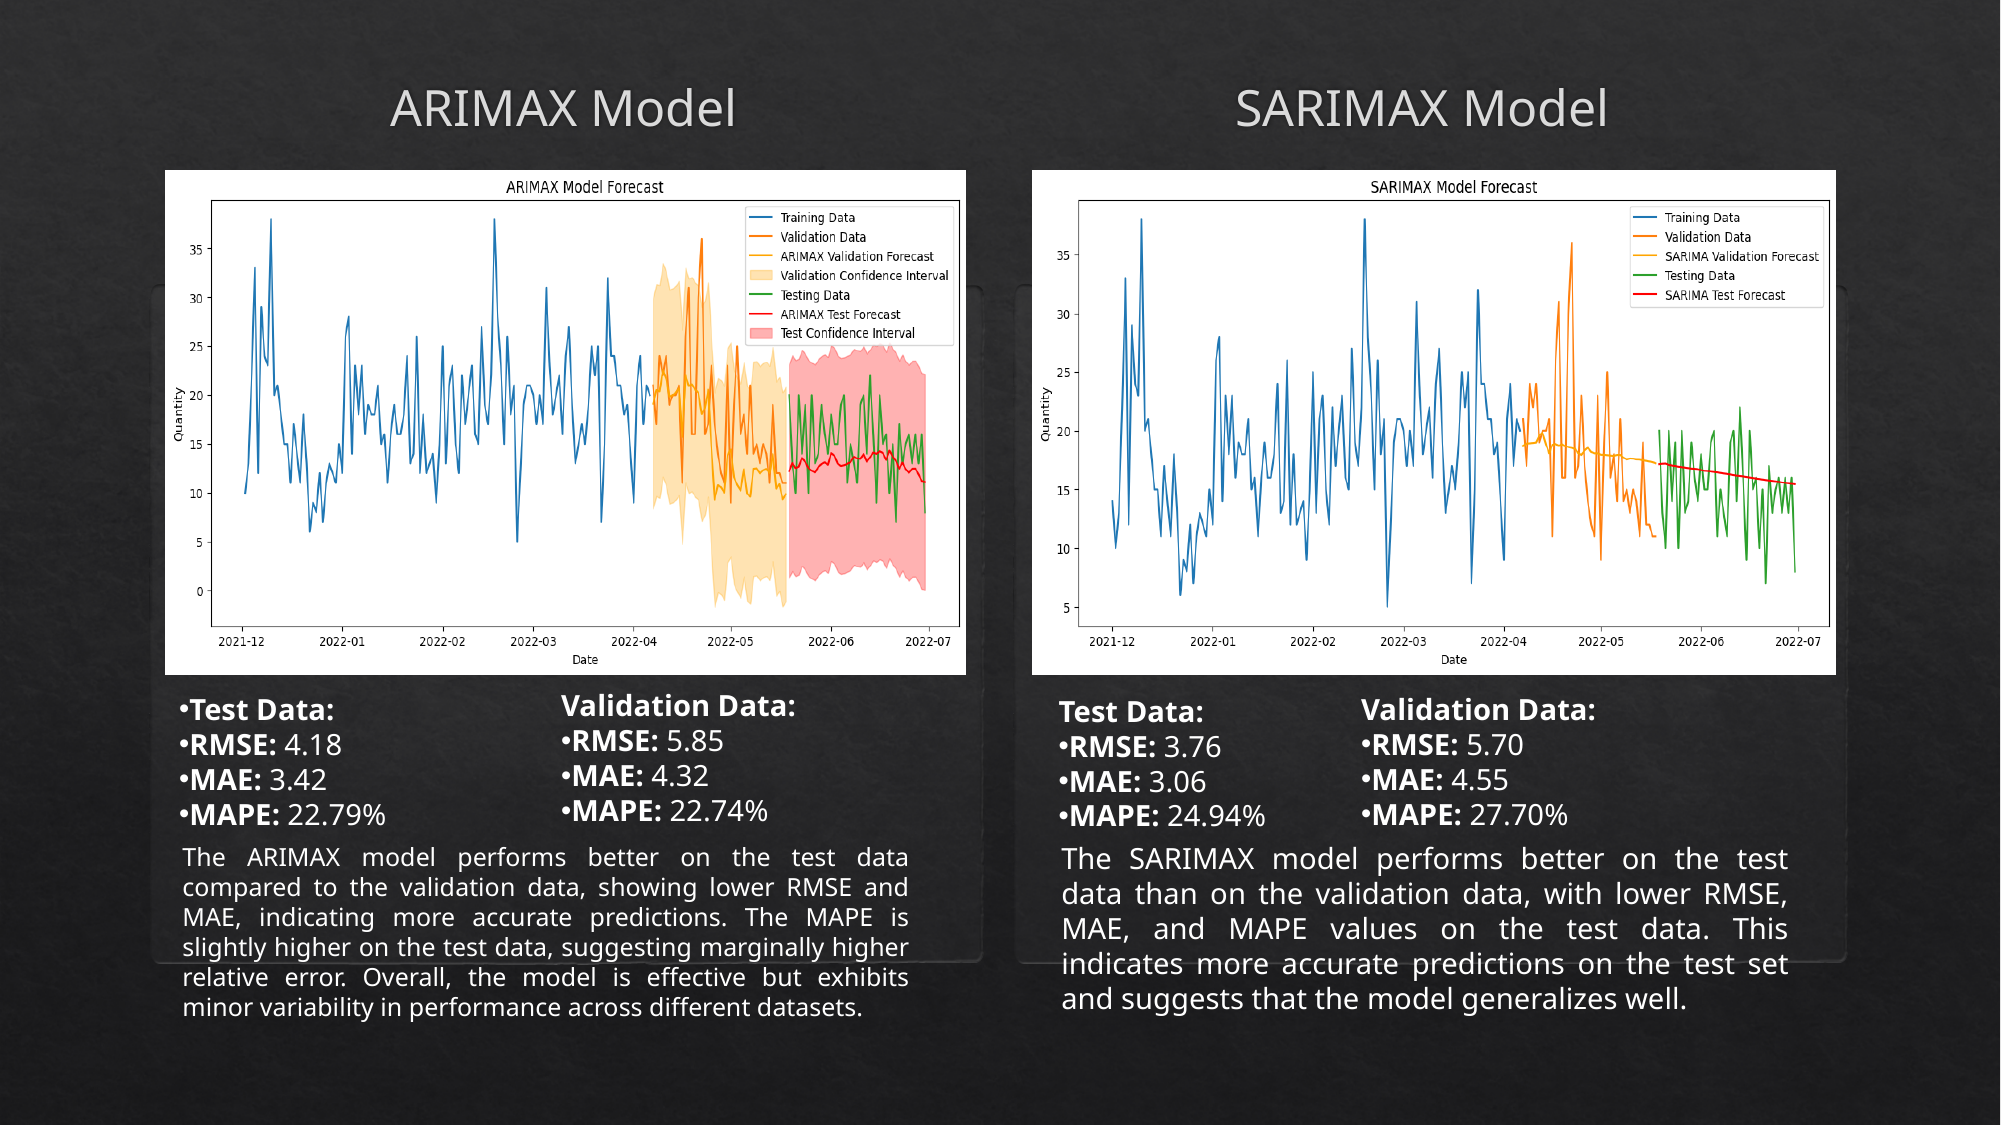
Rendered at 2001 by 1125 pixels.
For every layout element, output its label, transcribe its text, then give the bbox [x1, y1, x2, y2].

picture [149, 169, 985, 965]
text_box Validation Data: RMSE: 5.85 MAE: 4.32 MAPE: 22.74% [546, 686, 916, 834]
picture [1013, 169, 1849, 965]
list SARIMAX Model [1021, 55, 1825, 145]
list ARIMAX Model [164, 55, 965, 145]
text_box The SARIMAX model performs better on the test data than on the validation data, with lower RMSE, MAE, and MAPE values on the test data. This indicates more accurate predictions on the test set and suggests that the model generalizes well. [1046, 833, 1804, 1023]
text_box Validation Data: RMSE: 5.70 MAE: 4.55 MAPE: 27.70% [1346, 686, 1716, 833]
text_box Test Data: RMSE: 3.76 MAE: 3.06 MAPE: 24.94% [1043, 686, 1307, 841]
text_box The ARIMAX model performs better on the test data compared to the validation data, showing lower RMSE and MAE, indicating more accurate predictions. The MAPE is slightly higher on the test data, suggesting marginally higher relative error. Overall, the model is effective but exhibits minor variability in performance across different datasets. [167, 834, 925, 1029]
text_box Test Data: RMSE: 4.18 MAE: 3.42 MAPE: 22.79% [164, 684, 534, 839]
